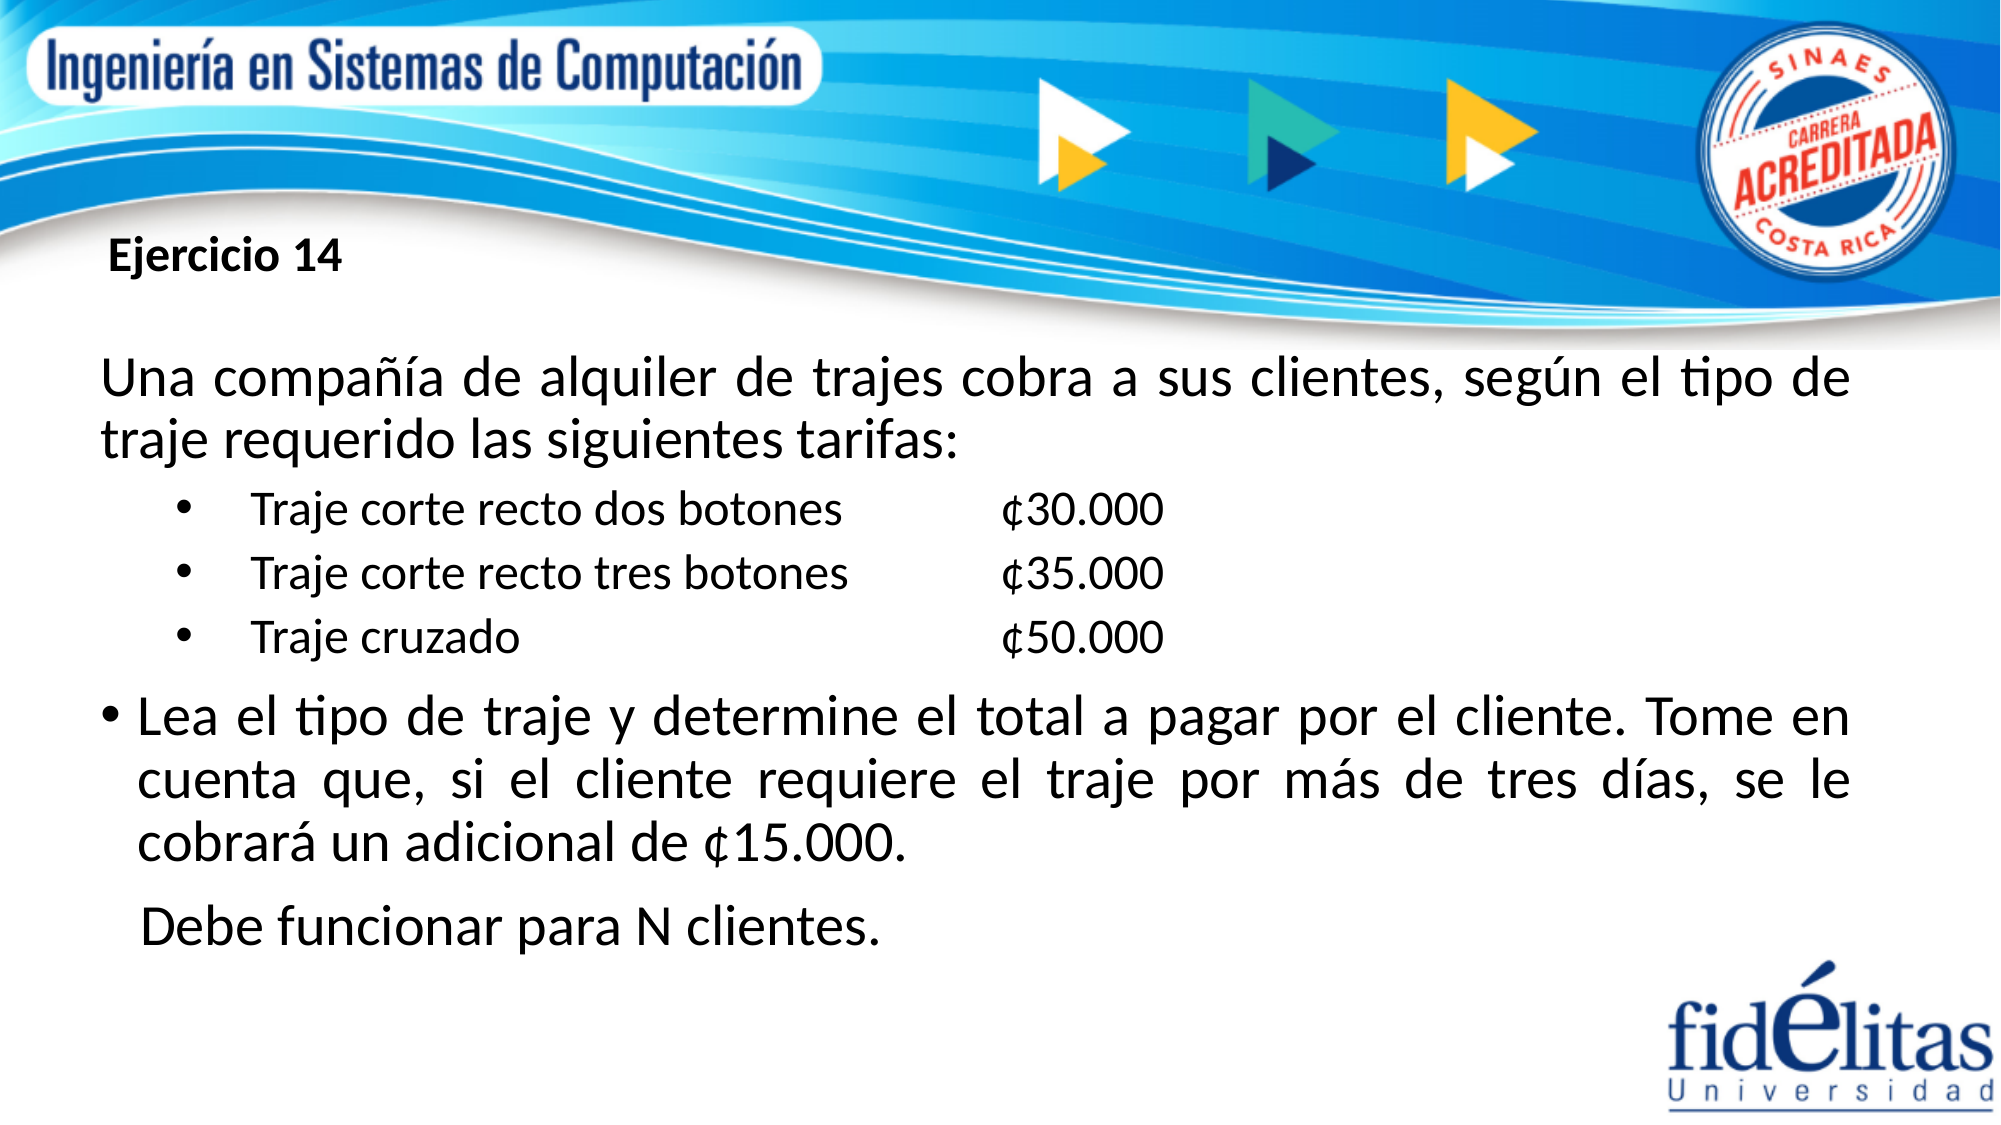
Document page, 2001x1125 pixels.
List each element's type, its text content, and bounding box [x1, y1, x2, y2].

picture [1659, 943, 2001, 1119]
list Una compañía de alquiler de trajes cobra a sus clientes, según el tipo de traje requerido las siguientes tarifas: Traje corte recto dos botones ¢30.000 Traje corte recto tres botones ¢35.000 Traje cruzado ¢50.000 Lea el tipo de traje y determine el total a pagar por el cliente. Tome en cuenta que, si el cliente requiere el traje por más de tres días, se le cobrará un adicional de ¢15.000. Debe funcionar para N clientes. [85, 338, 1868, 1004]
text_box Ejercicio 14 [93, 214, 513, 289]
picture [0, 0, 2001, 350]
